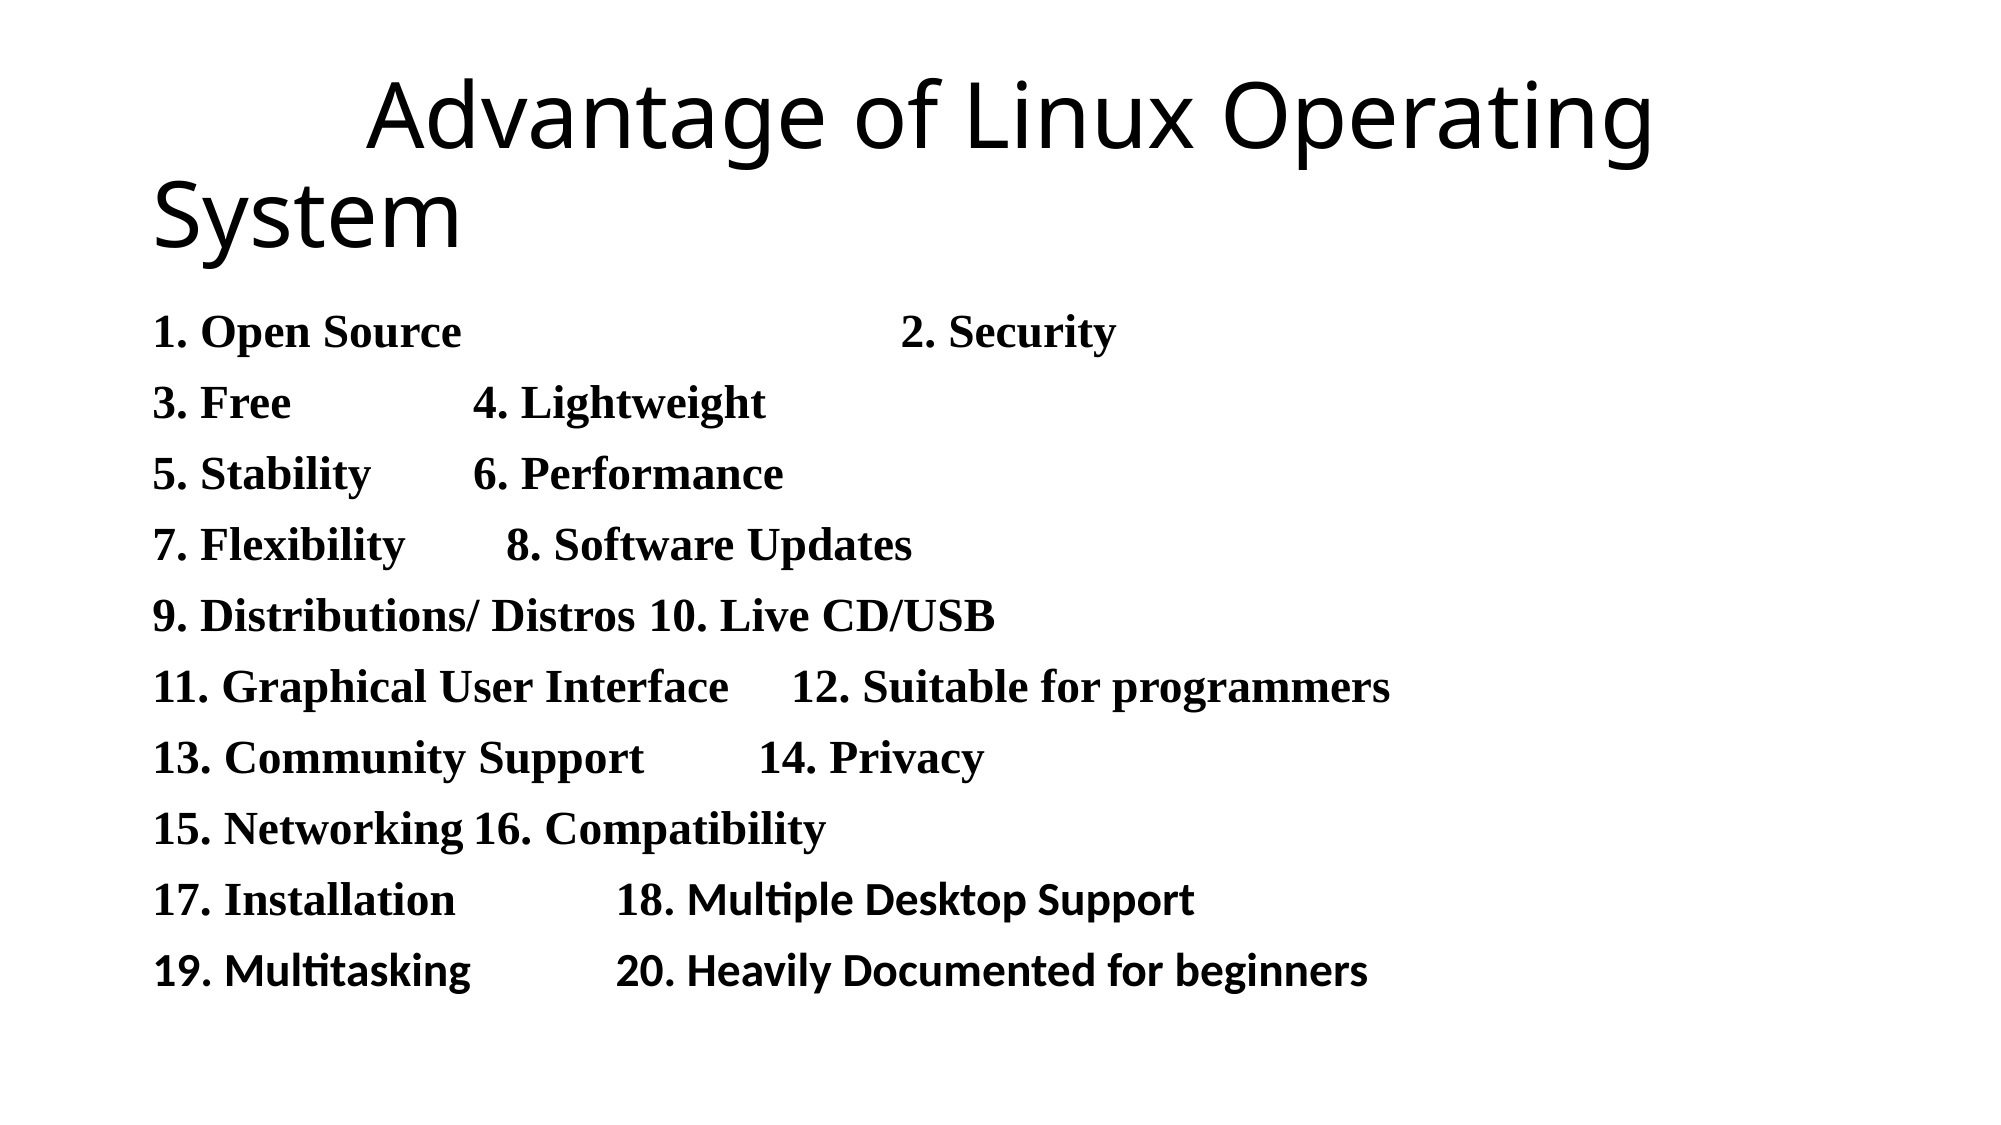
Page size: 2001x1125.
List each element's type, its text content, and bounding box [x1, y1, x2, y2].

title Advantage of Linux Operating System [137, 59, 1863, 278]
list 1. Open Source 2. Security 3. Free 4. Lightweight 5. Stability 6. Performance 7. Flexibility 8. Software Updates 9. Distributions/ Distros 10. Live CD/USB 11. Graphical User Interface 12. Suitable for programmers 13. Community Support 14. Privacy 15. Networking 16. Compatibility 17. Installation 18. Multiple Desktop Support 19. Multitasking 20. Heavily Documented for beginners [137, 299, 1863, 1014]
